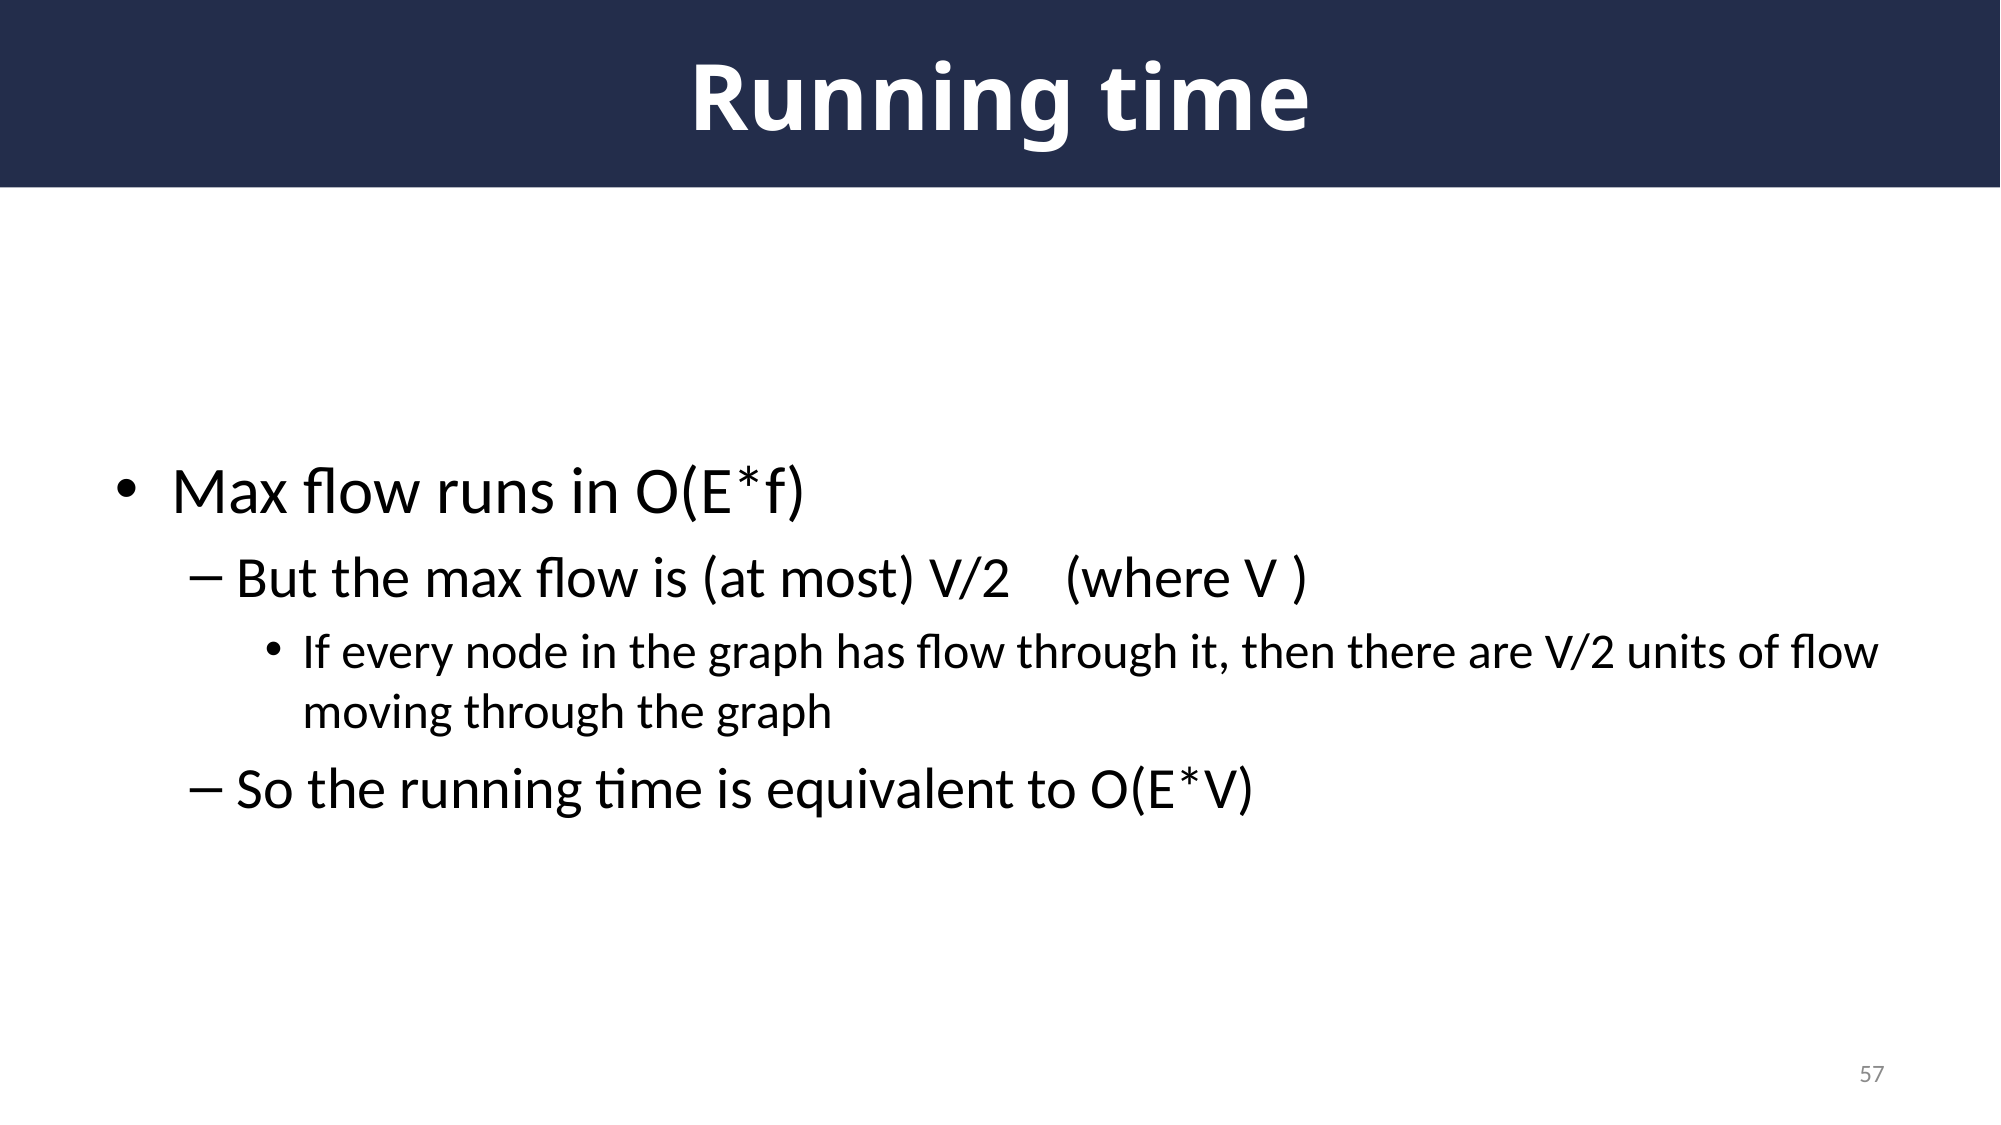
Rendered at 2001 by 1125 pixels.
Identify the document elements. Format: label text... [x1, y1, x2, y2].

slide_number 57 [1433, 1042, 1900, 1103]
title Running time [99, 24, 1900, 163]
